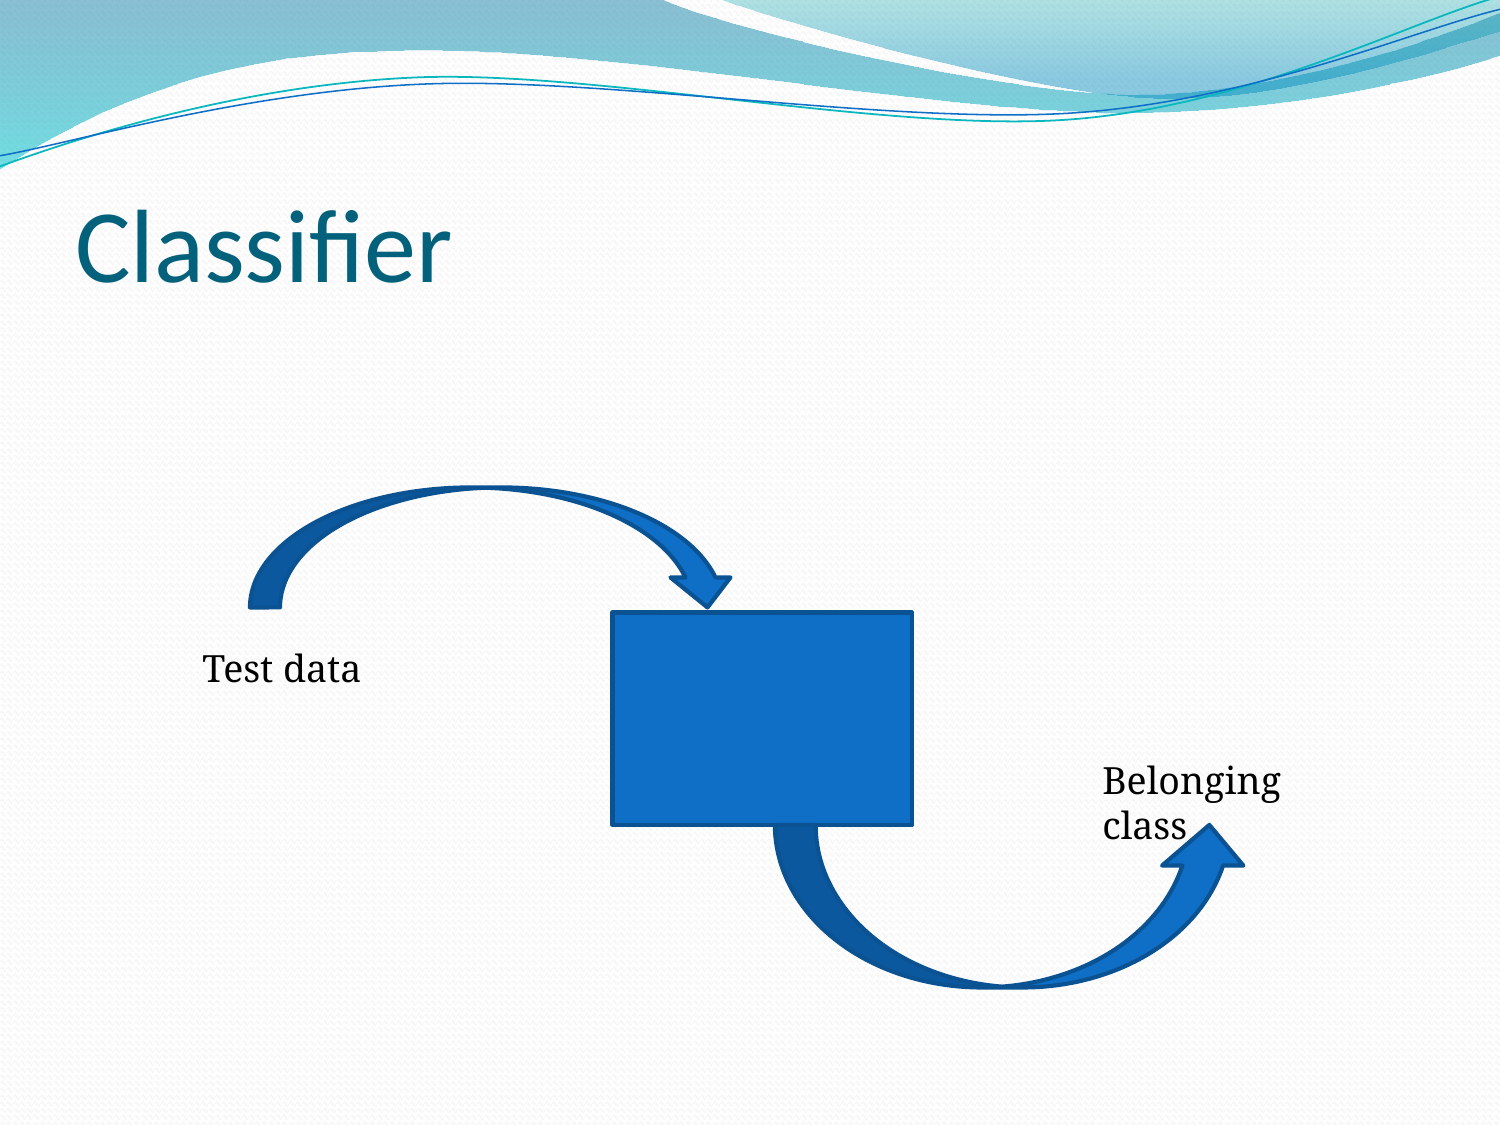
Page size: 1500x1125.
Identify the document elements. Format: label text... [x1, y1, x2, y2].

text_box [610, 610, 914, 827]
text_box [247, 485, 733, 610]
text_box Test data [112, 637, 425, 698]
text_box Belonging class [1012, 749, 1375, 855]
title Classifier [75, 115, 1425, 303]
text_box [772, 822, 1246, 990]
